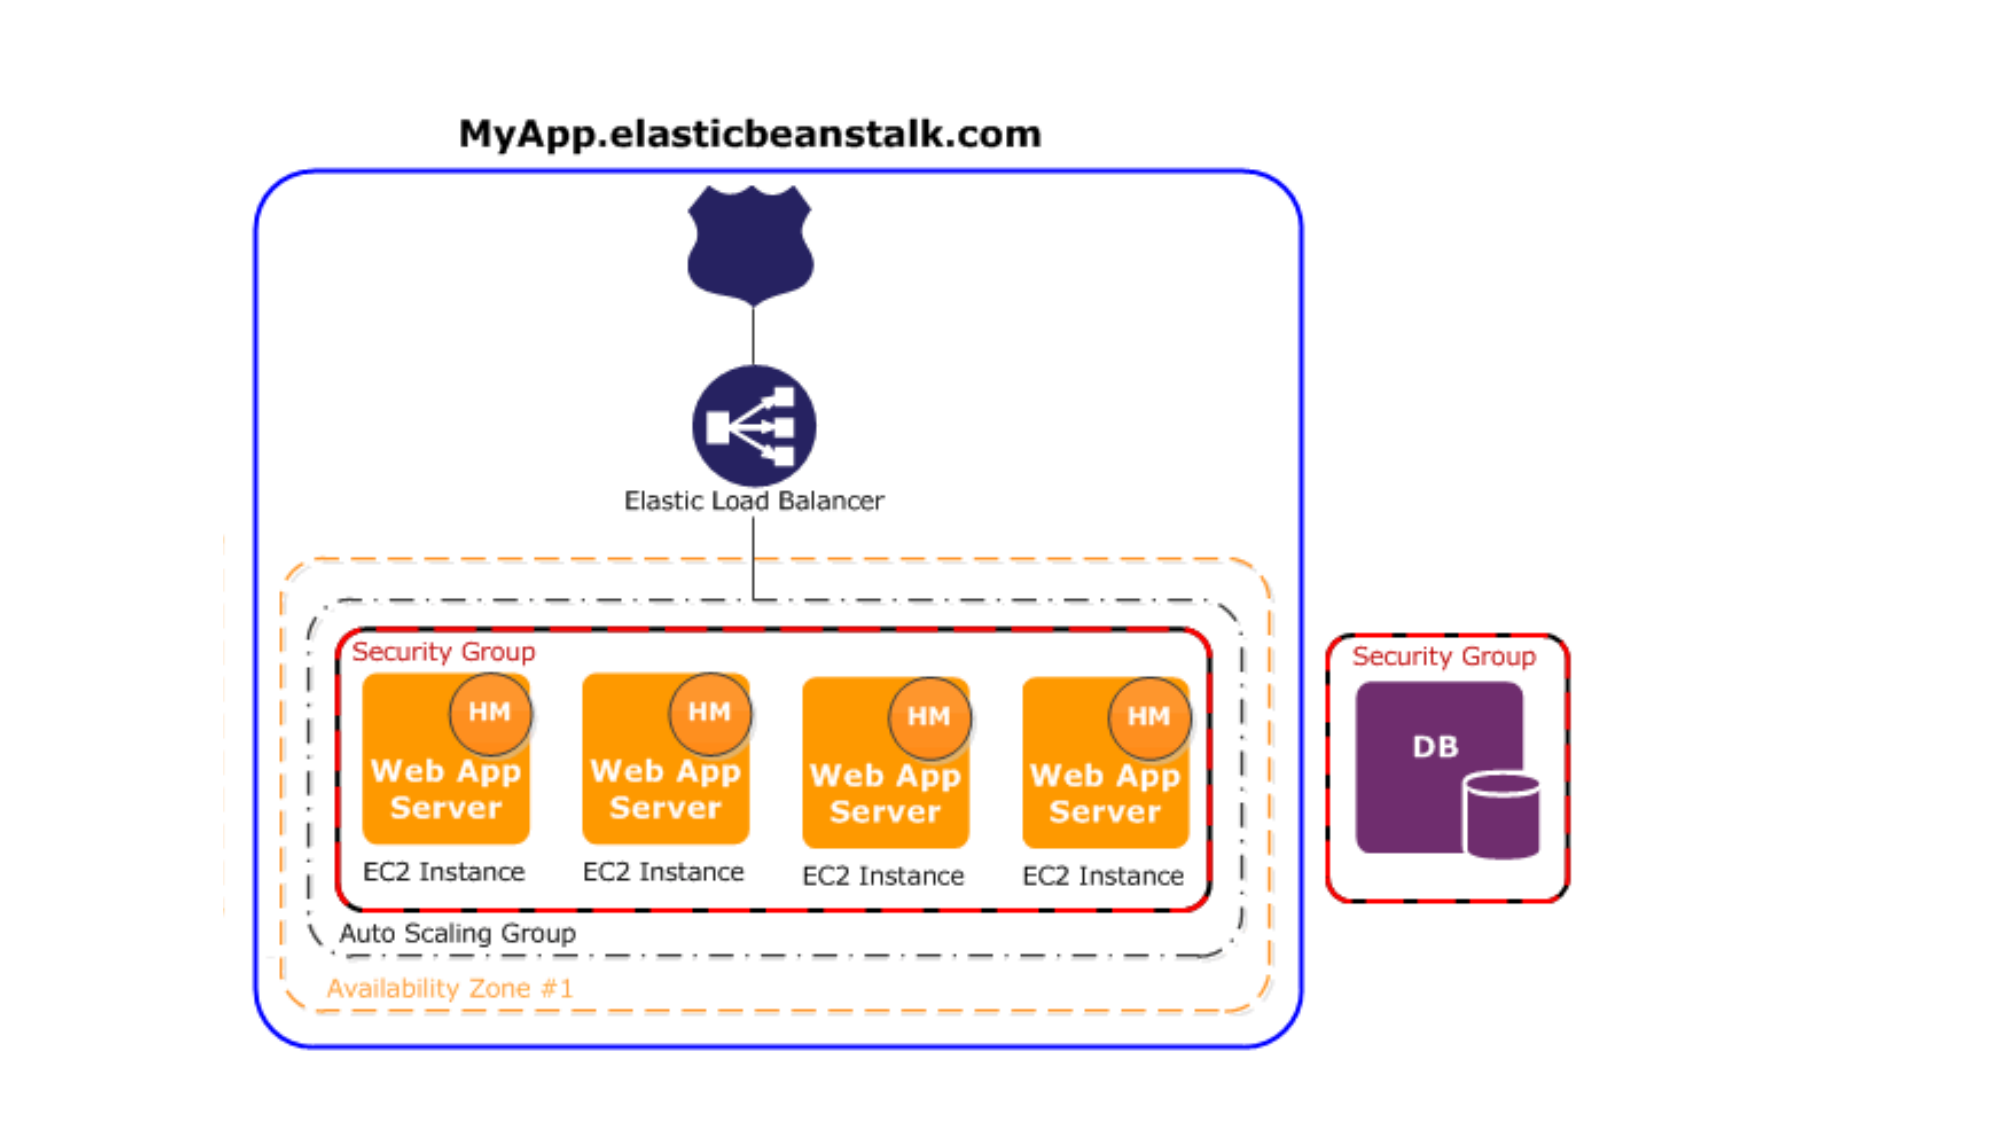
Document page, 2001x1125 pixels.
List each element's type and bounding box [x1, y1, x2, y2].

picture [223, 58, 1599, 1091]
